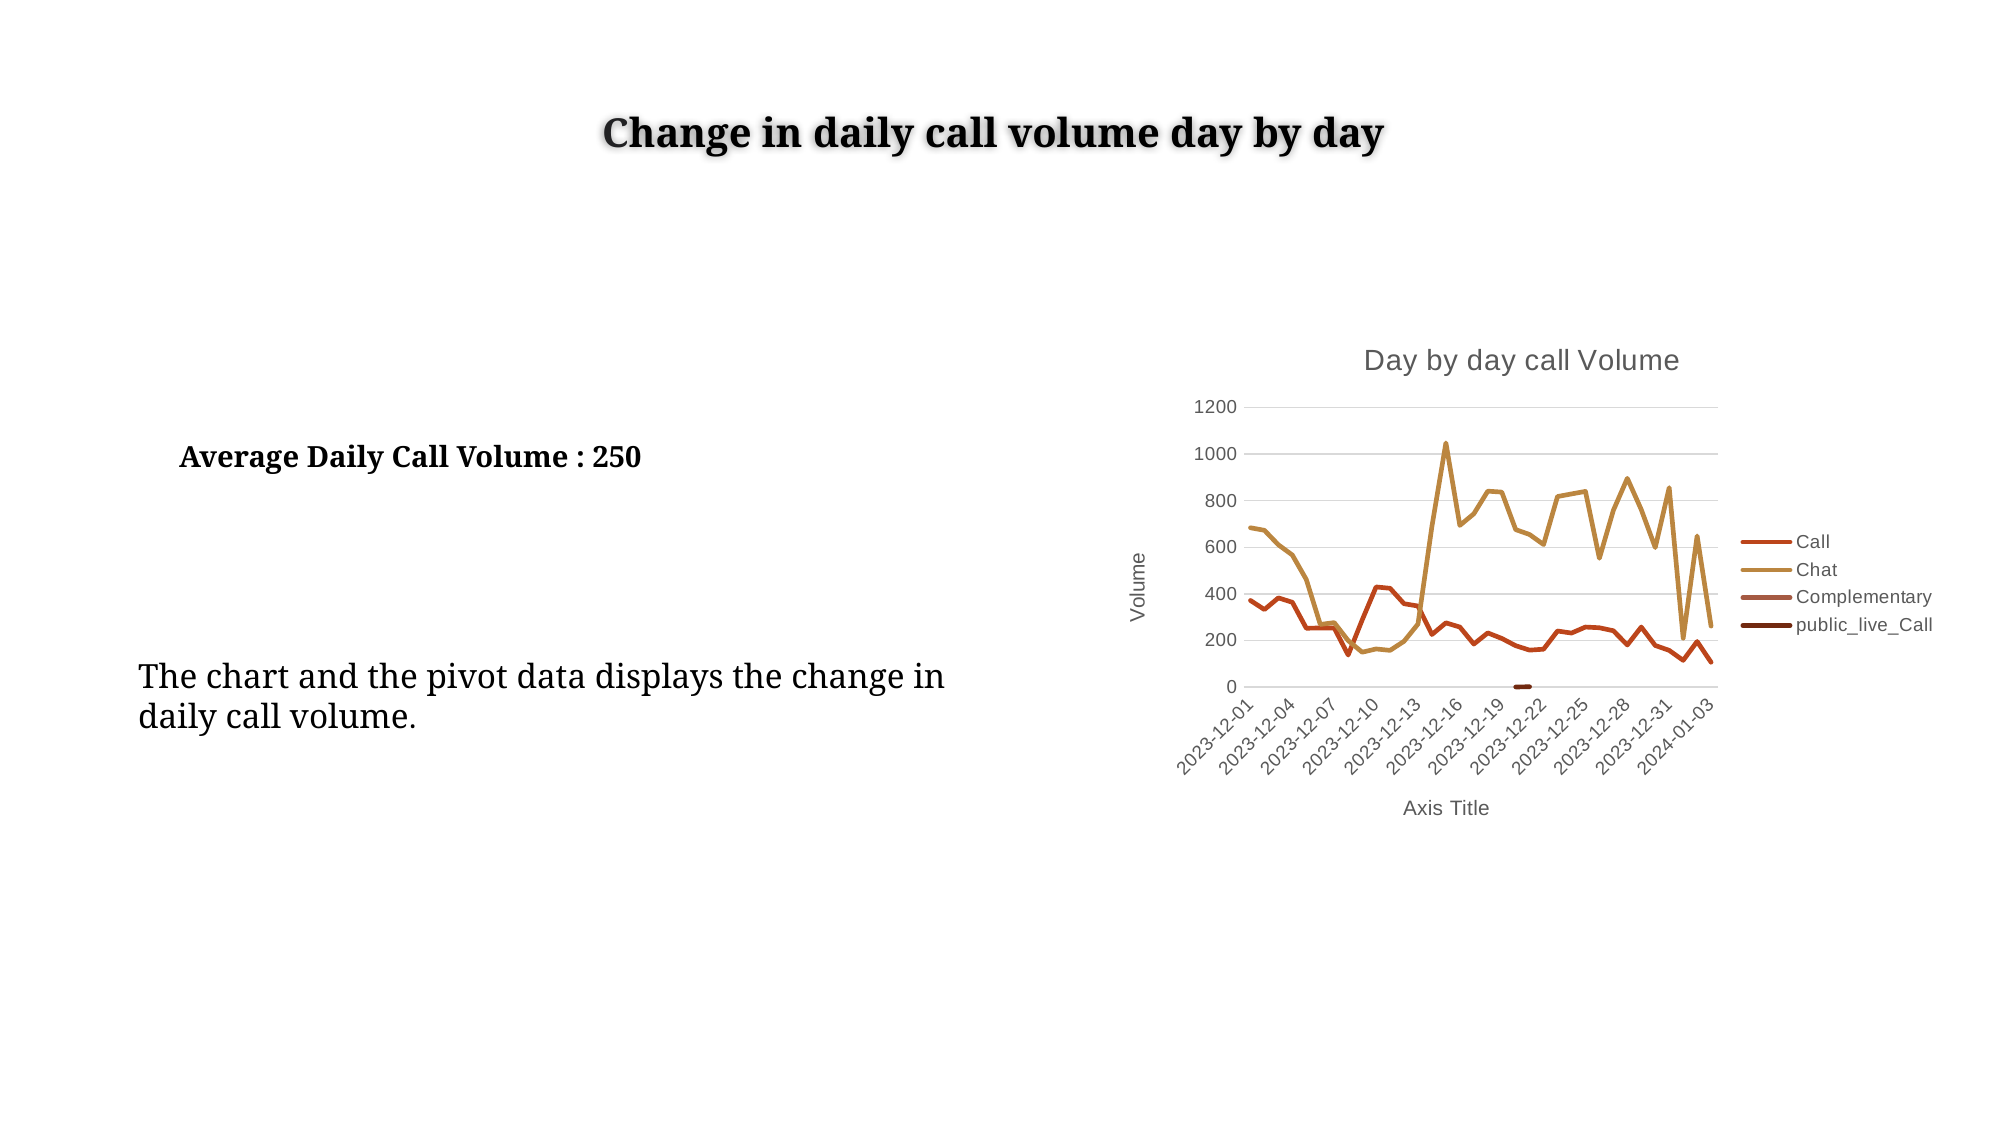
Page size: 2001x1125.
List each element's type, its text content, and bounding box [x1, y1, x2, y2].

chart [1092, 316, 1953, 852]
text_box Change in daily call volume day by day [149, 99, 1849, 260]
text_box Average Daily Call Volume : 250 [164, 430, 929, 481]
text_box The chart and the pivot data displays the change in daily call volume. [123, 647, 1038, 743]
